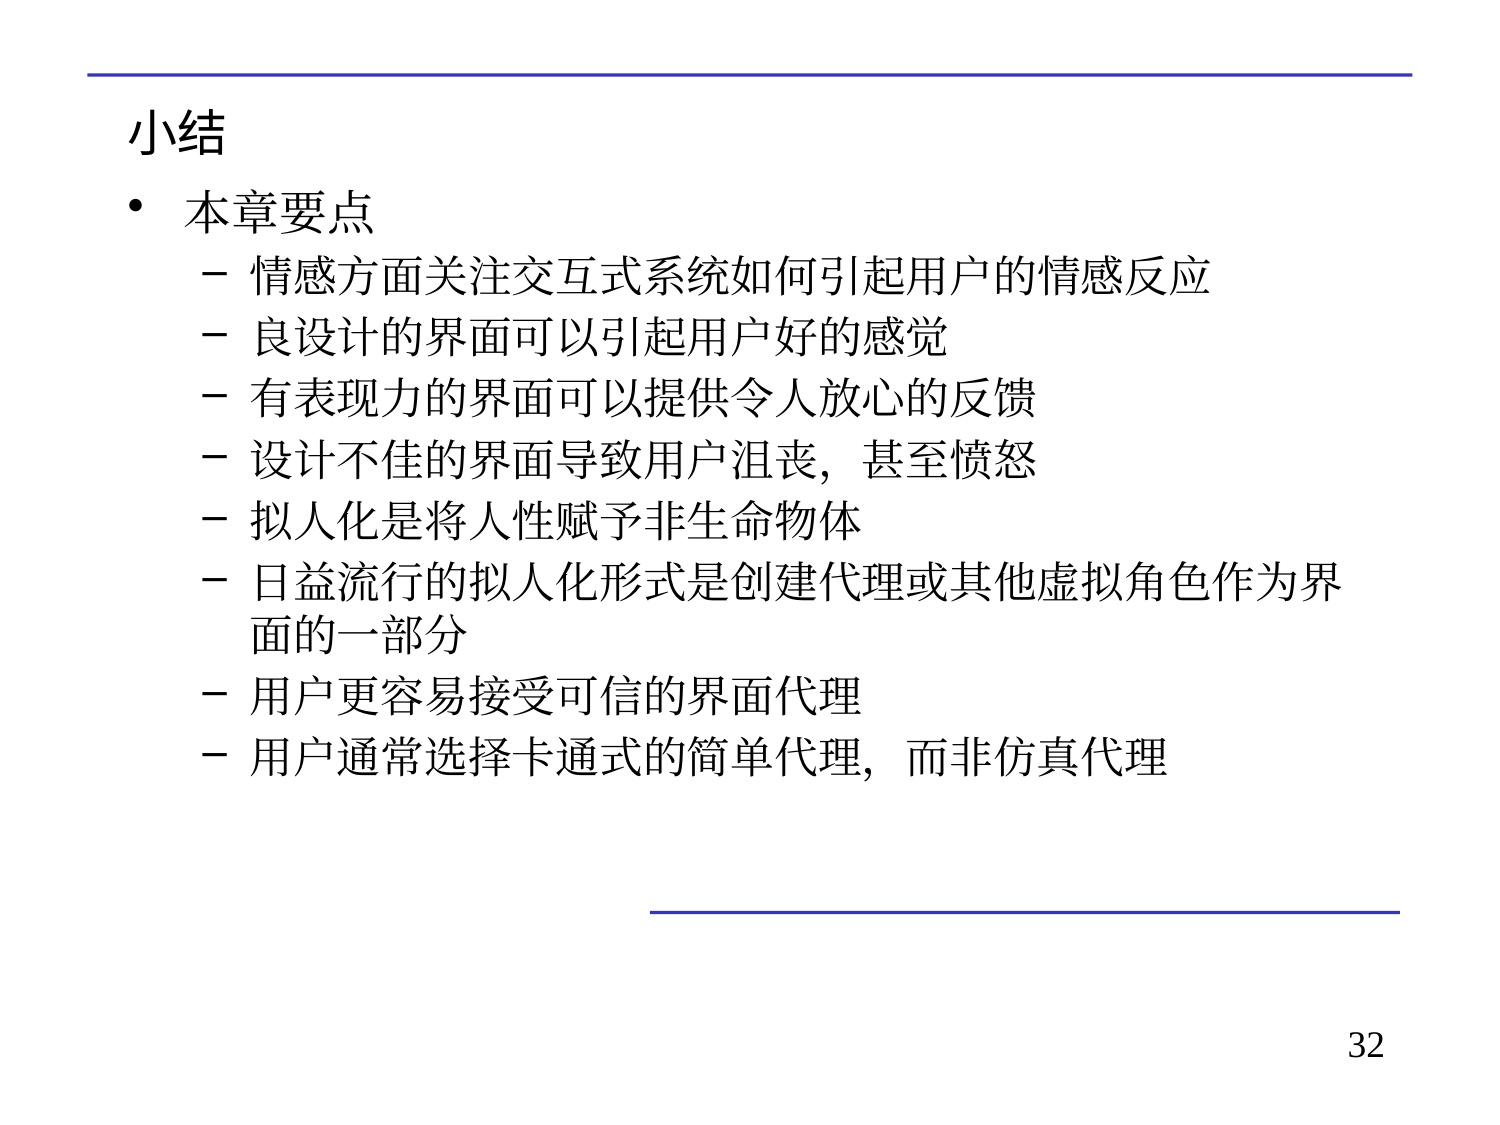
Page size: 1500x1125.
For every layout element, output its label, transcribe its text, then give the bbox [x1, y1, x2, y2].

slide_number 32 [1087, 1012, 1401, 1088]
title 小结 [112, 87, 1388, 174]
list 本章要点 情感方面关注交互式系统如何引起用户的情感反应 良设计的界面可以引起用户好的感觉 有表现力的界面可以提供令人放心的反馈 设计不佳的界面导致用户沮丧，甚至愤怒 拟人化是将人性赋予非生命物体 日益流行的拟人化形式是创建代理或其他虚拟角色作为界面的一部分 用户更容易接受可信的界面代理 用户通常选择卡通式的简单代理，而非仿真代理 [112, 174, 1388, 900]
